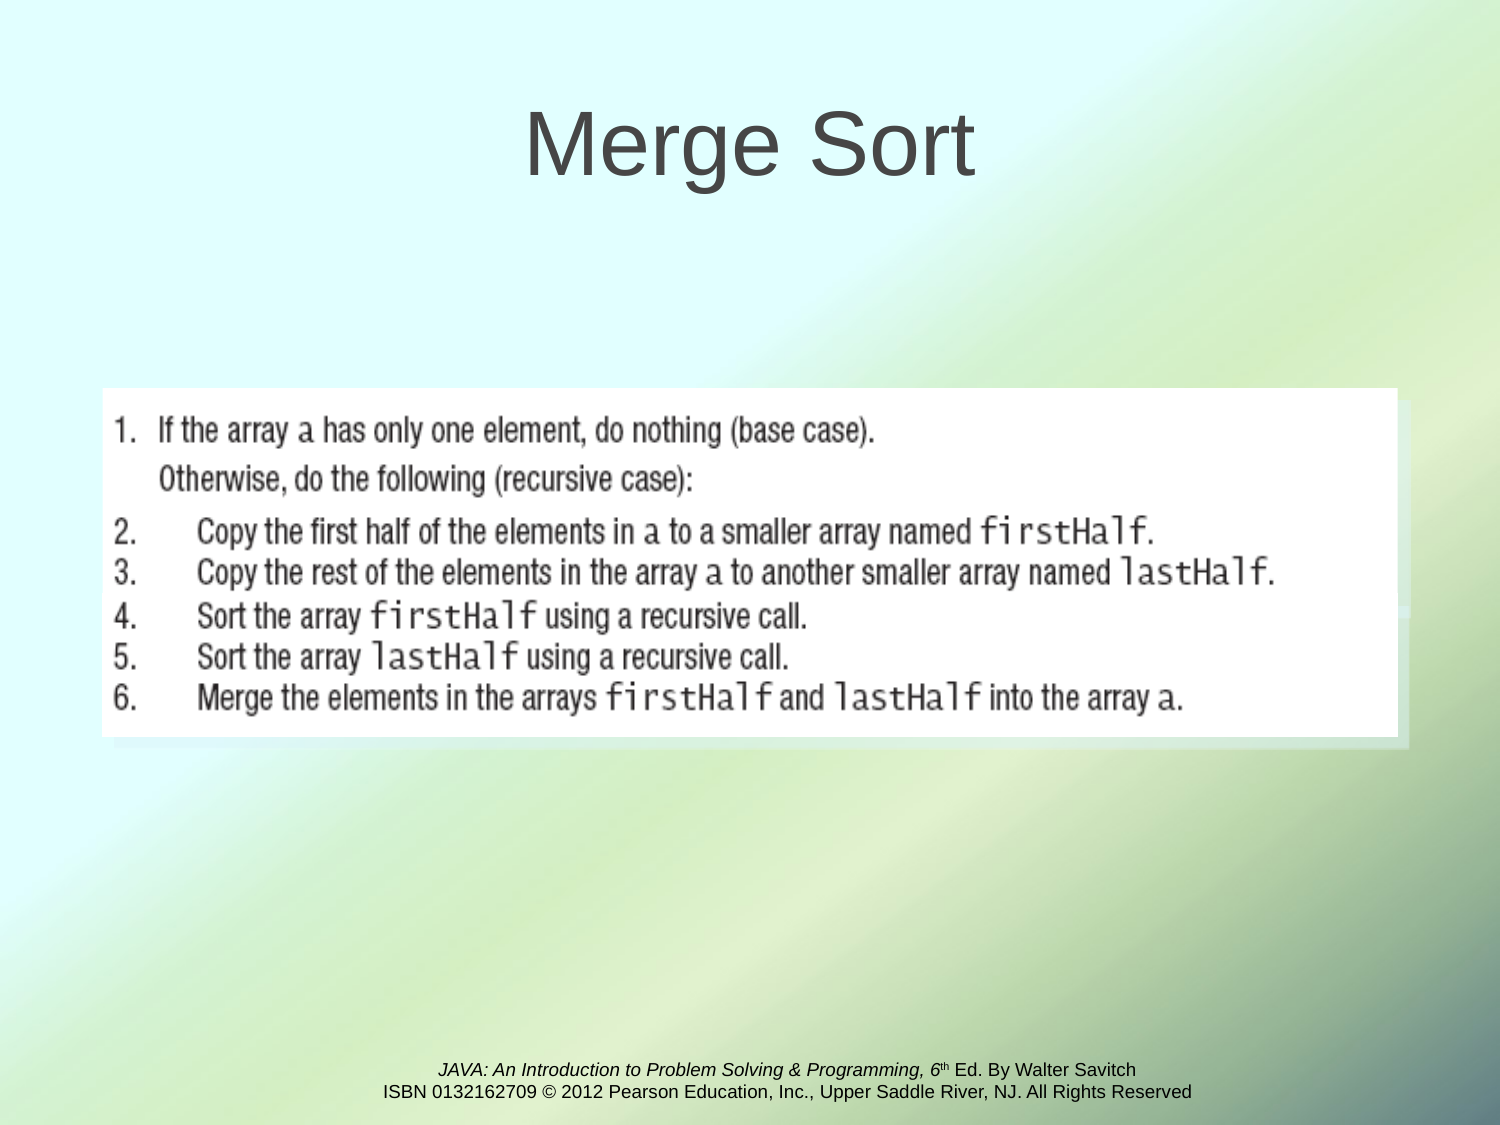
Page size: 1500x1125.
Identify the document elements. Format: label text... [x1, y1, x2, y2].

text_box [101, 387, 1399, 737]
title Merge Sort [75, 45, 1425, 233]
picture [0, 0, 1500, 1125]
